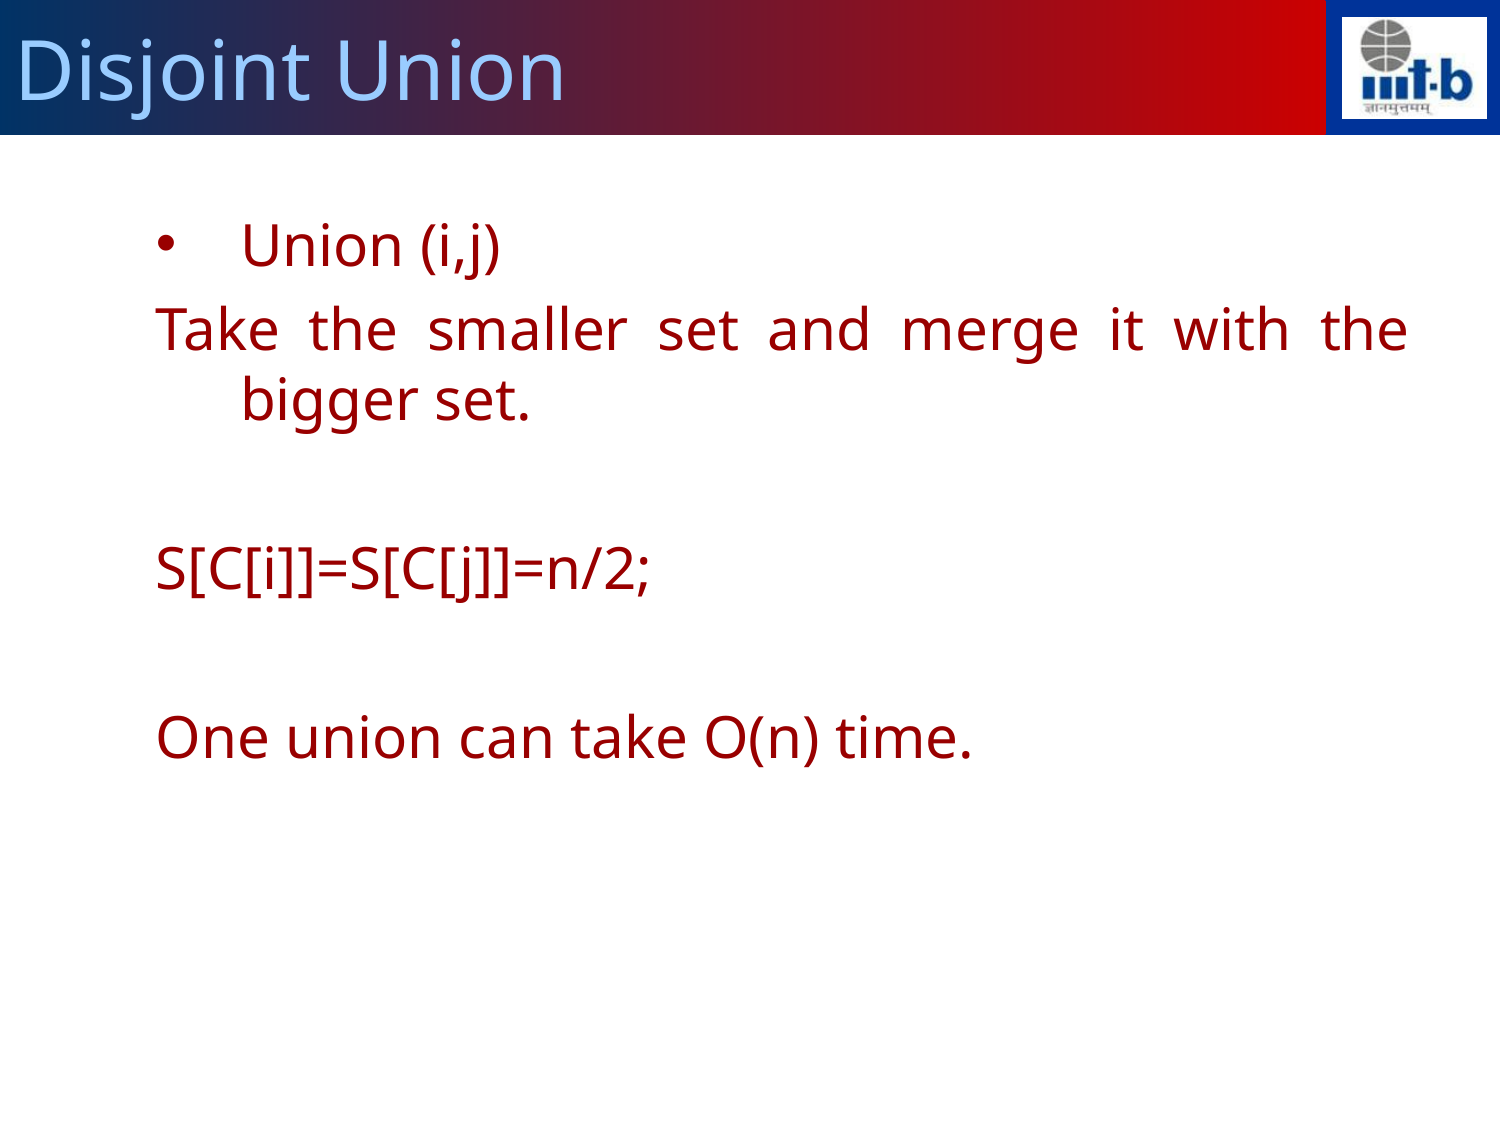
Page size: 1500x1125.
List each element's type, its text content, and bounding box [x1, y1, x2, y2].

picture [1342, 17, 1487, 119]
list Union (i,j) Take the smaller set and merge it with the bigger set. S[C[i]]=S[C[j]]=n/2; One union can take O(n) time. [74, 199, 1426, 1006]
title Disjoint Union [0, 0, 1326, 136]
